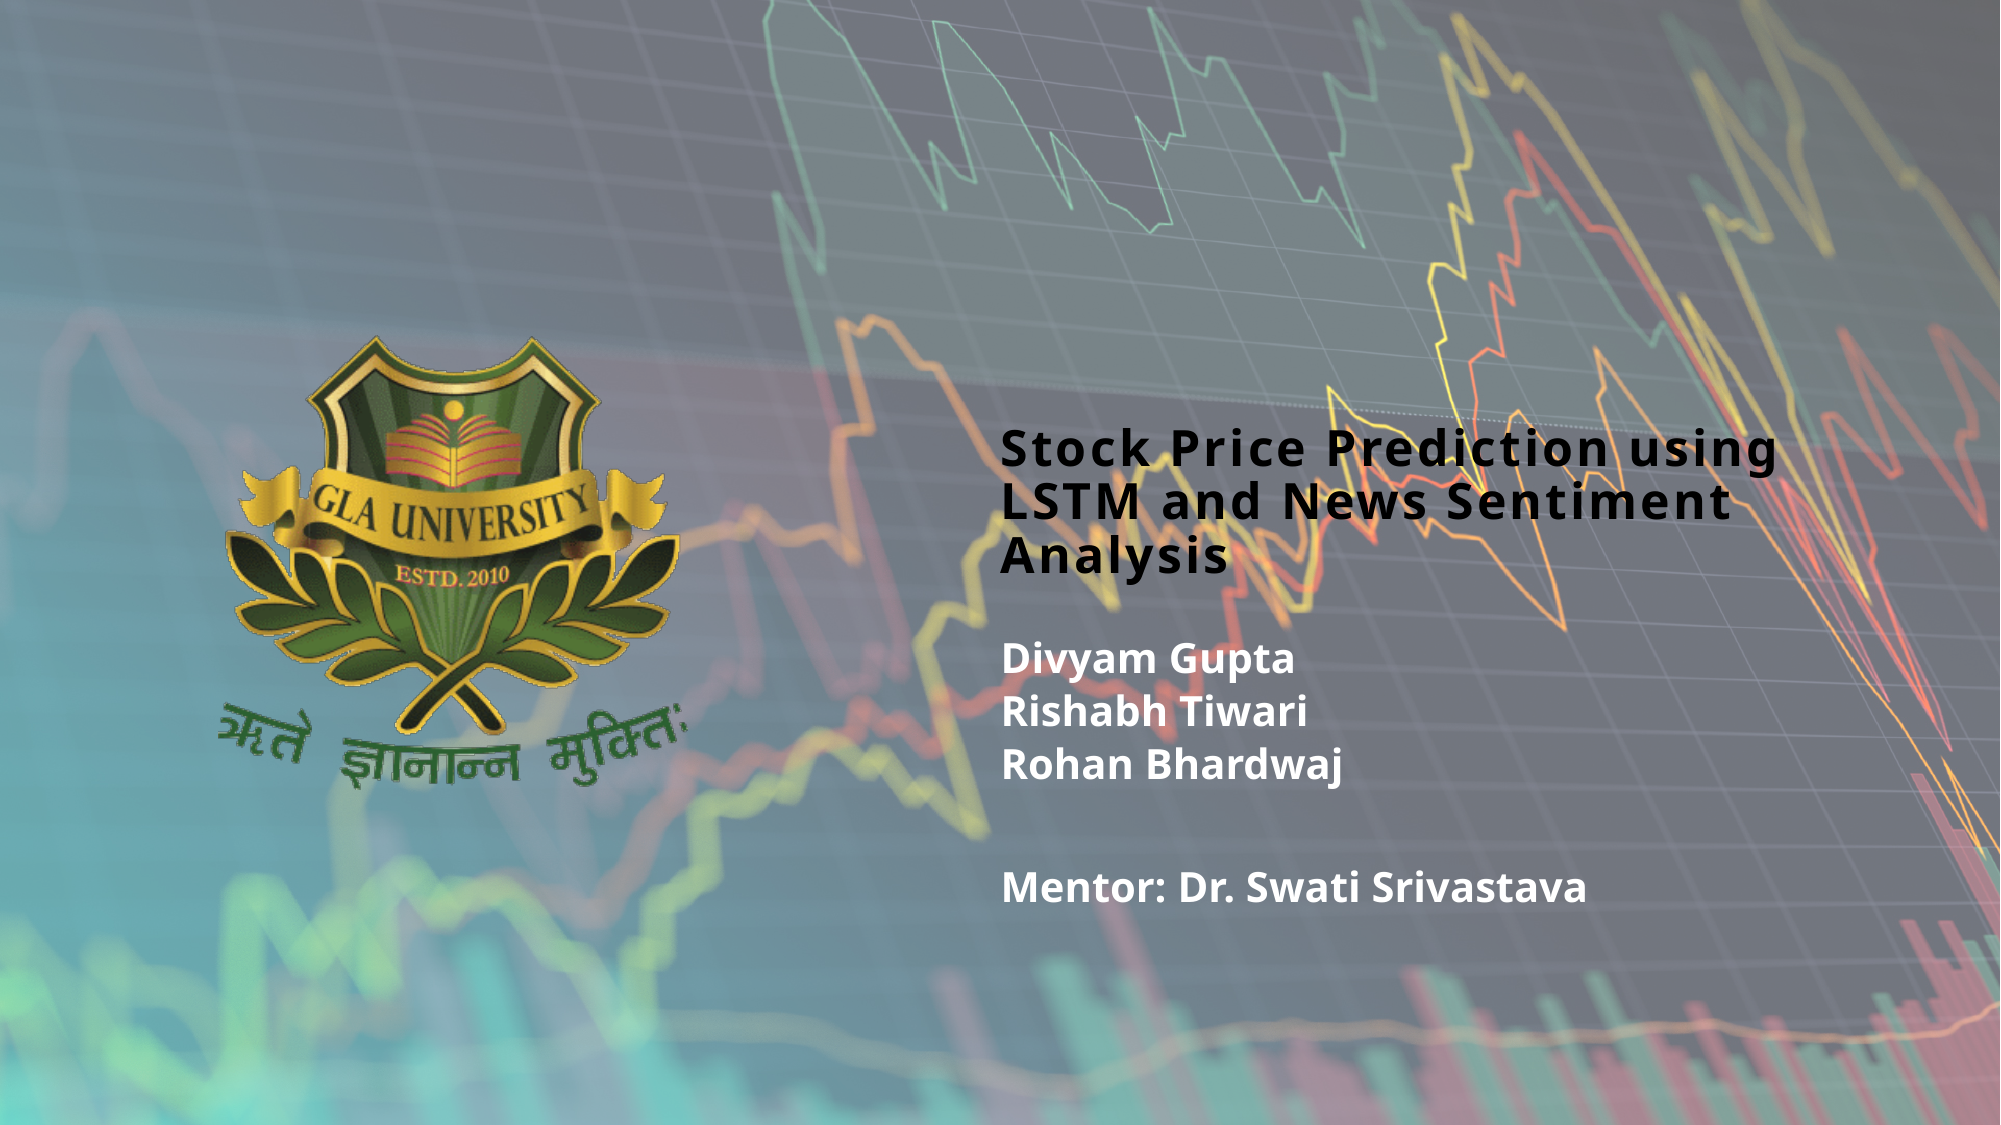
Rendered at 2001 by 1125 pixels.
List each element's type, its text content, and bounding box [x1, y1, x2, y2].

picture [218, 335, 688, 790]
title Stock Price Prediction using LSTM and News Sentiment Analysis [985, 425, 1833, 593]
list Divyam Gupta Rishabh Tiwari Rohan Bhardwaj Mentor: Dr. Swati Srivastava [985, 629, 1606, 1003]
